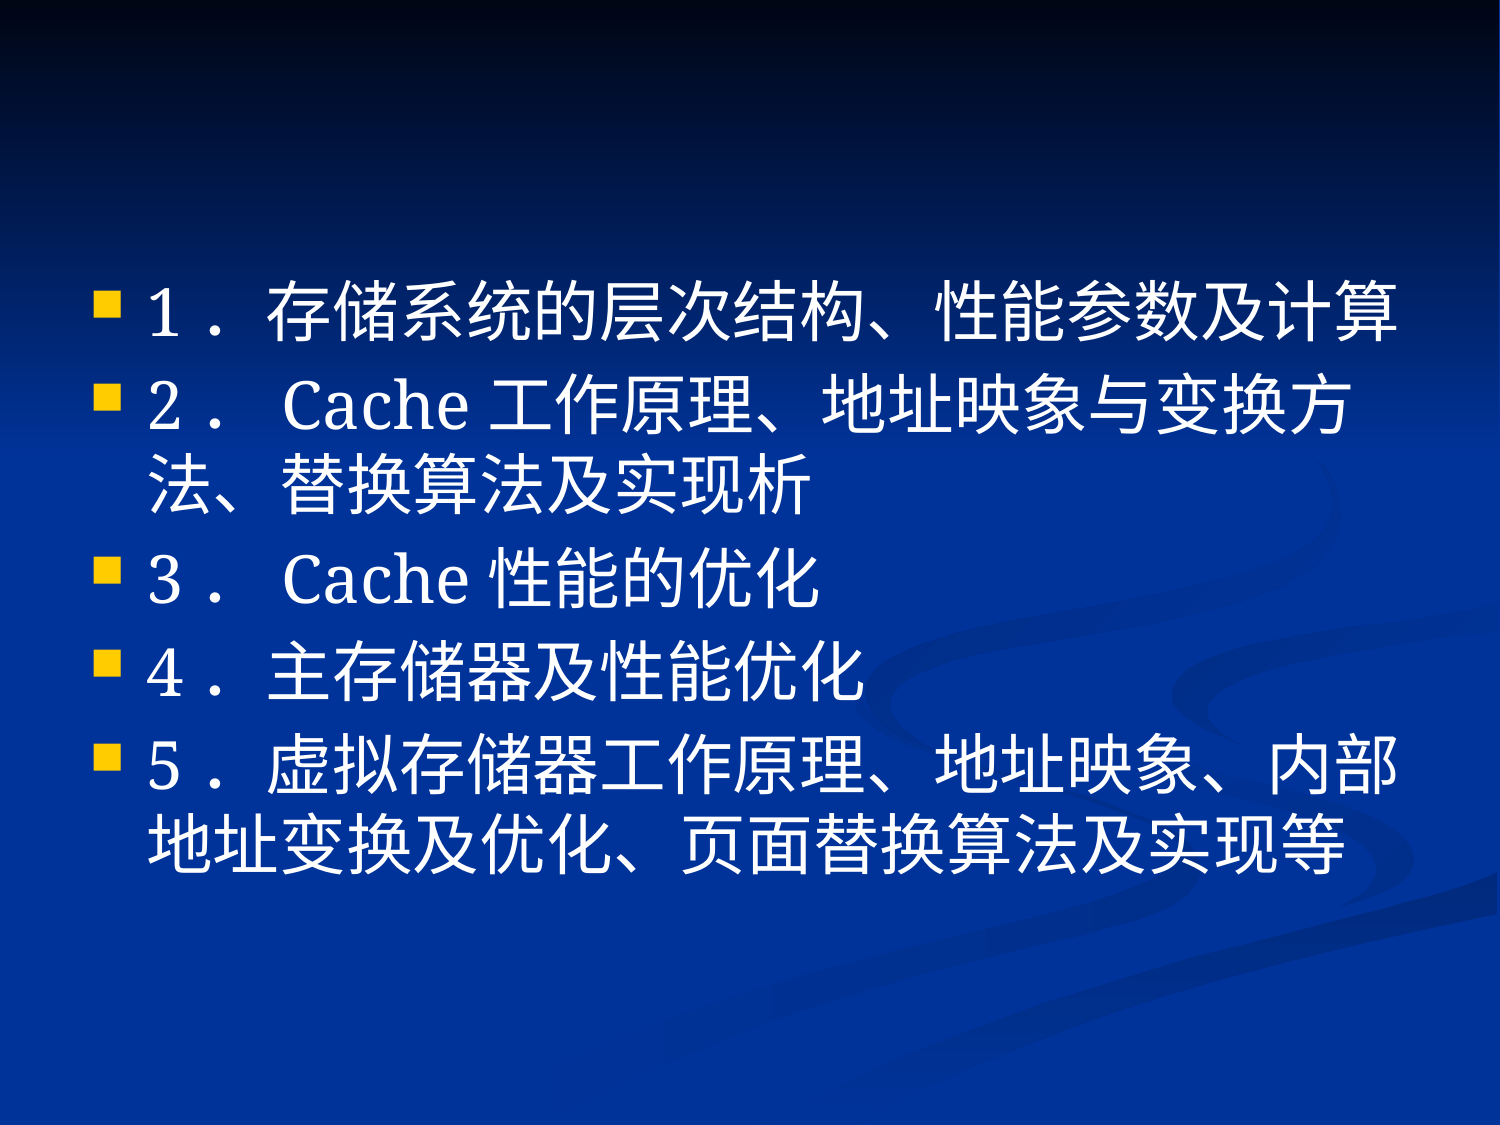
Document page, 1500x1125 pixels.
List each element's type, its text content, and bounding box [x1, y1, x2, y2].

list 1．存储系统的层次结构、性能参数及计算 2．Cache工作原理、地址映象与变换方法、替换算法及实现析 3．Cache性能的优化 4．主存储器及性能优化 5．虚拟存储器工作原理、地址映象、内部地址变换及优化、页面替换算法及实现等 [74, 262, 1426, 1006]
